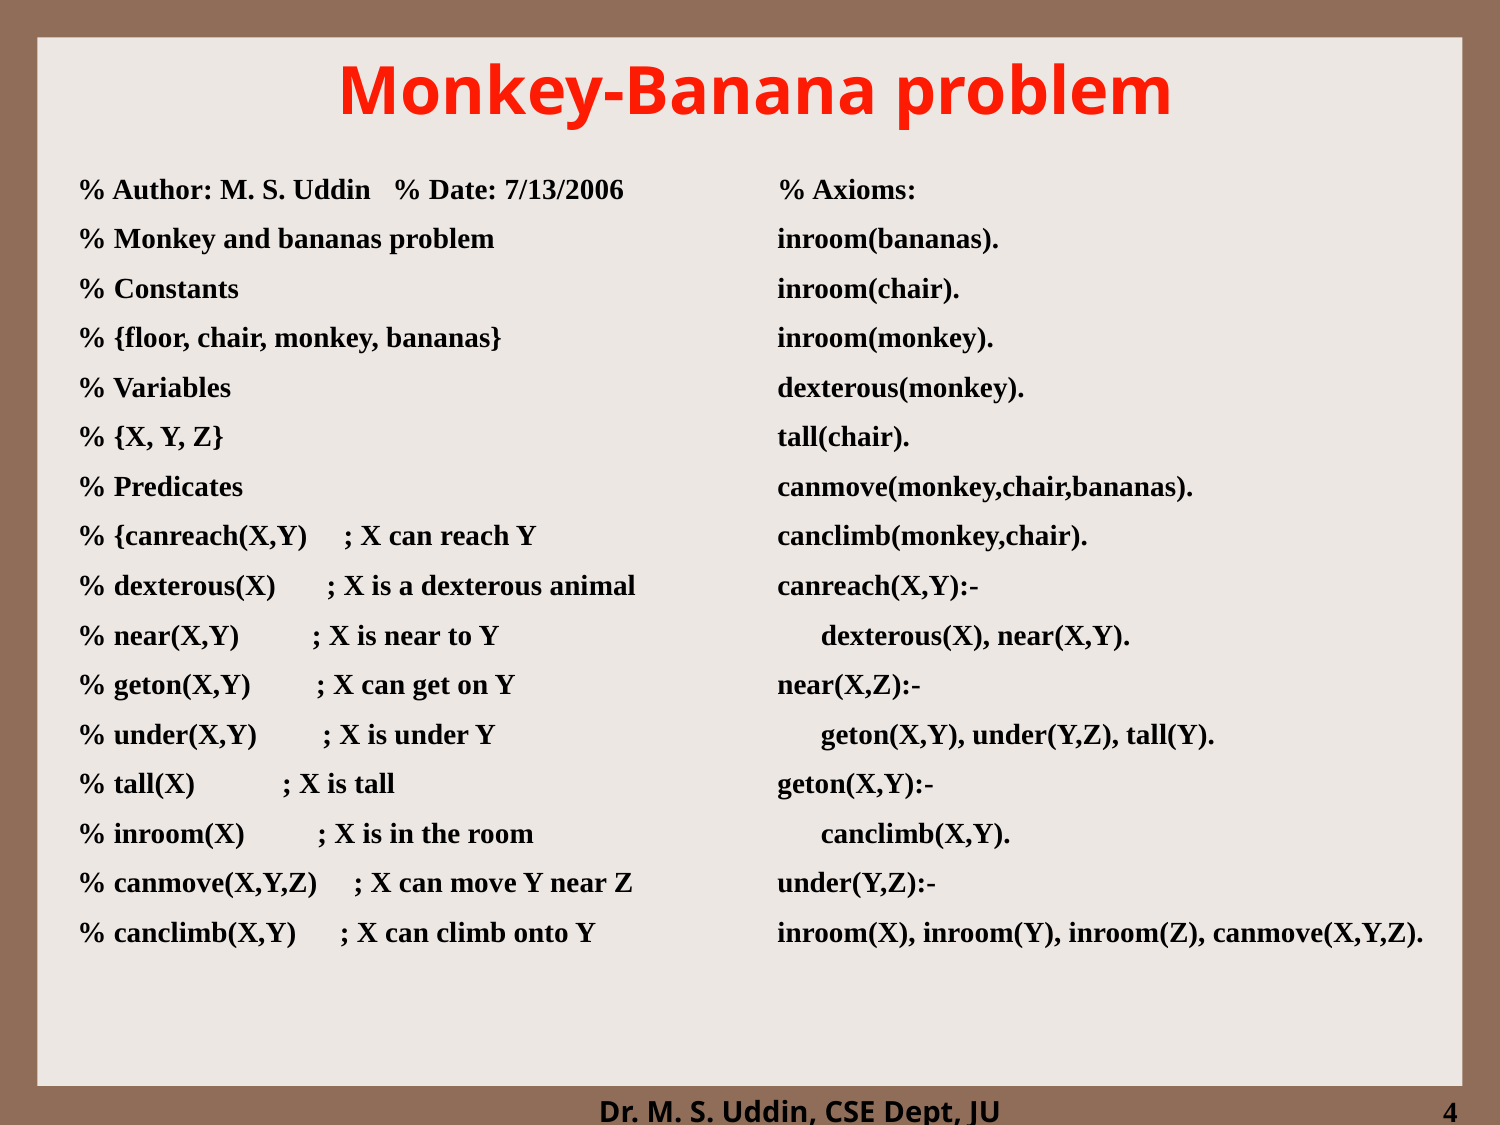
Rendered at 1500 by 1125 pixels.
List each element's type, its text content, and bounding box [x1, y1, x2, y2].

slide_number 4 [1160, 1085, 1473, 1111]
footer Dr. M. S. Uddin, CSE Dept, JU [562, 1085, 1038, 1125]
text_box % Author: M. S. Uddin % Date: 7/13/2006 % Monkey and bananas problem % Constants % {floor, chair, monkey, bananas} % Variables % {X, Y, Z} % Predicates % {canreach(X,Y) ; X can reach Y % dexterous(X) ; X is a dexterous animal % near(X,Y) ; X is near to Y % geton(X,Y) ; X can get on Y % under(X,Y) ; X is under Y % tall(X) ; X is tall % inroom(X) ; X is in the room % canmove(X,Y,Z) ; X can move Y near Z % canclimb(X,Y) ; X can climb onto Y [62, 162, 713, 956]
title Monkey-Banana problem [87, 50, 1425, 125]
text_box % Axioms: inroom(bananas). inroom(chair). inroom(monkey). dexterous(monkey). tall(chair). canmove(monkey,chair,bananas). canclimb(monkey,chair). canreach(X,Y):- dexterous(X), near(X,Y). near(X,Z):- geton(X,Y), under(Y,Z), tall(Y). geton(X,Y):- canclimb(X,Y). under(Y,Z):- inroom(X), inroom(Y), inroom(Z), canmove(X,Y,Z). [762, 162, 1450, 956]
